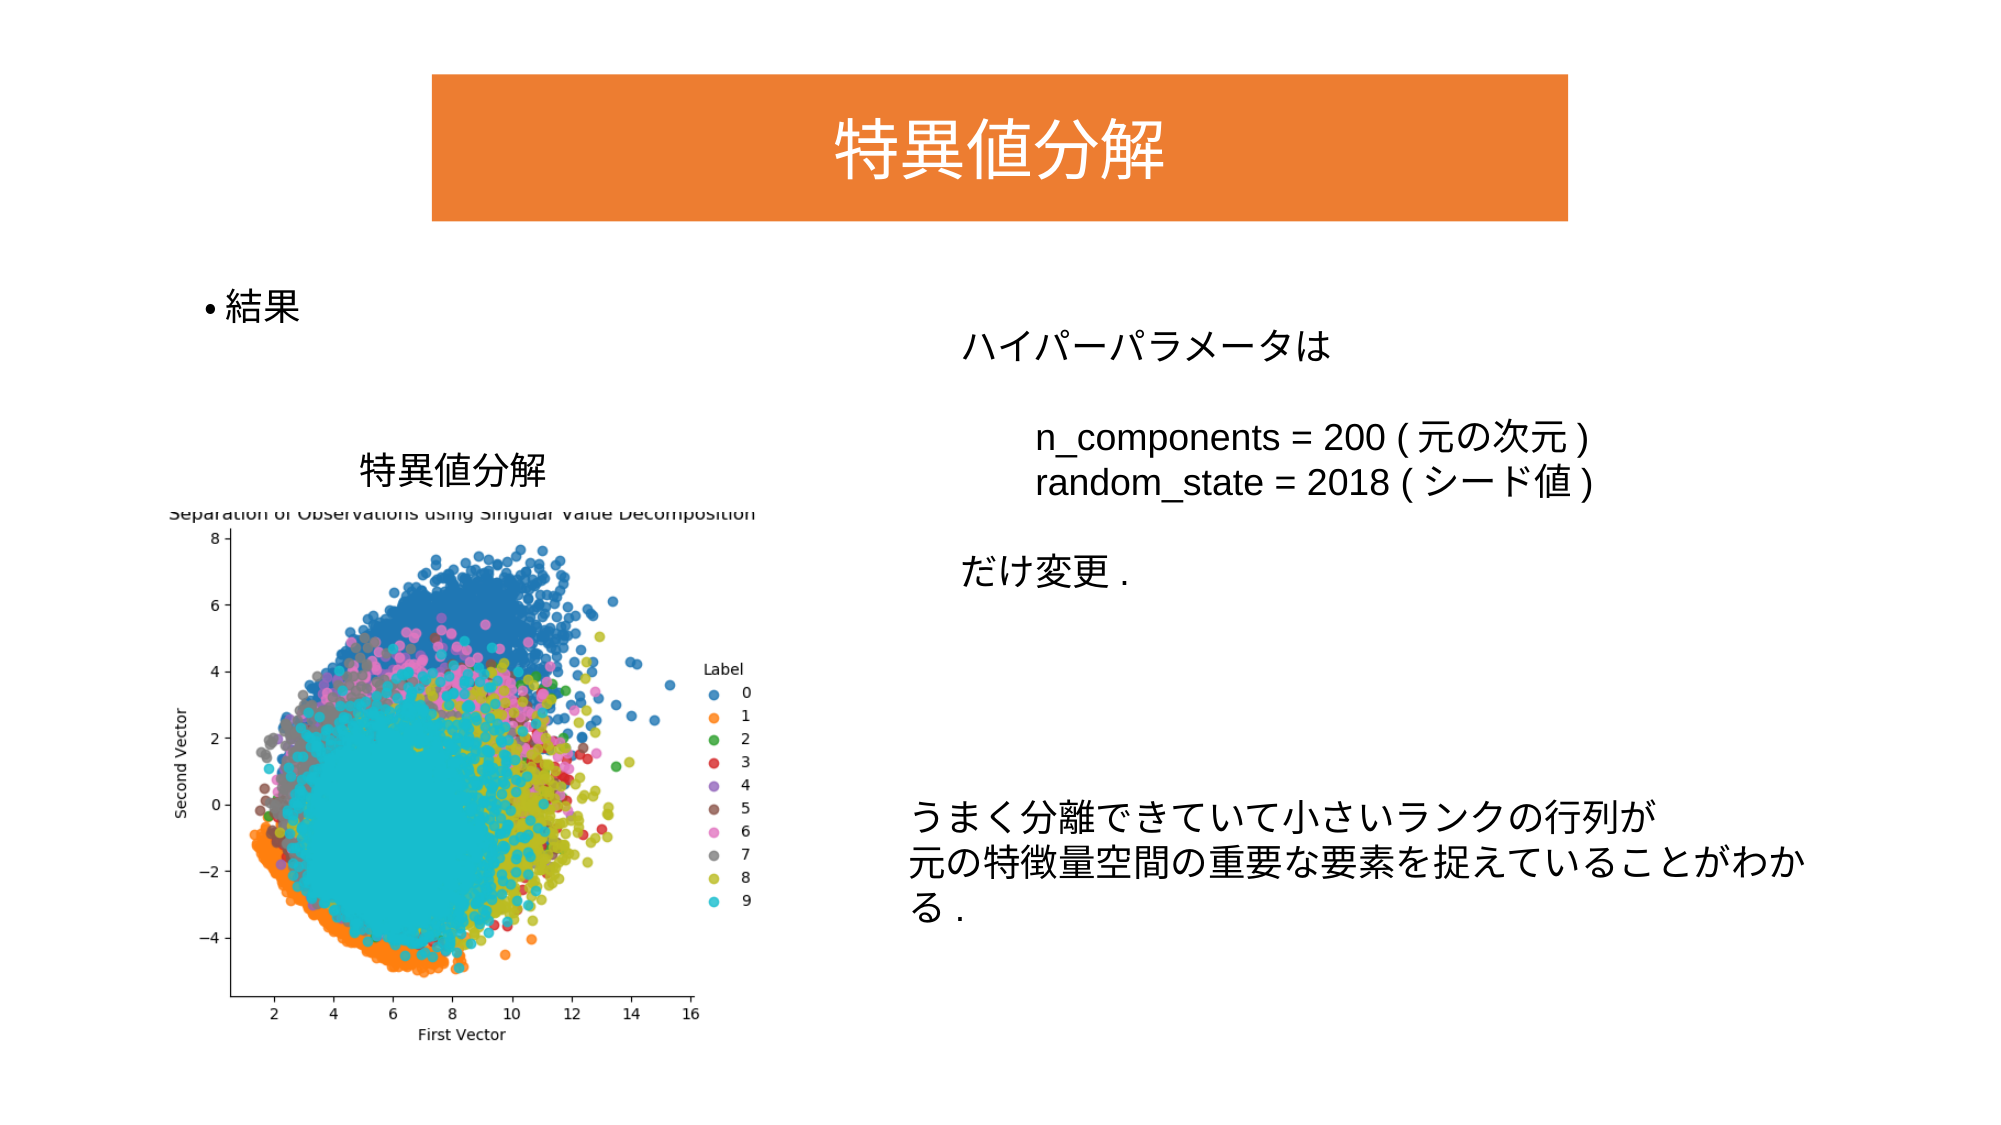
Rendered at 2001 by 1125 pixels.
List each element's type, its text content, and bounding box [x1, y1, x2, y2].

picture [151, 512, 764, 1060]
text_box ハイパーパラメータは n_components = 200 (元の次元) random_state = 2018 (シード値) だけ変更. [945, 316, 1674, 601]
text_box 特異値分解 [431, 73, 1569, 222]
text_box 特異値分解 [345, 439, 590, 512]
text_box ・ 結果 [189, 275, 346, 335]
text_box うまく分離できていて小さいランクの行列が 元の特徴量空間の重要な要素を捉えていることがわかる. [893, 786, 1859, 936]
